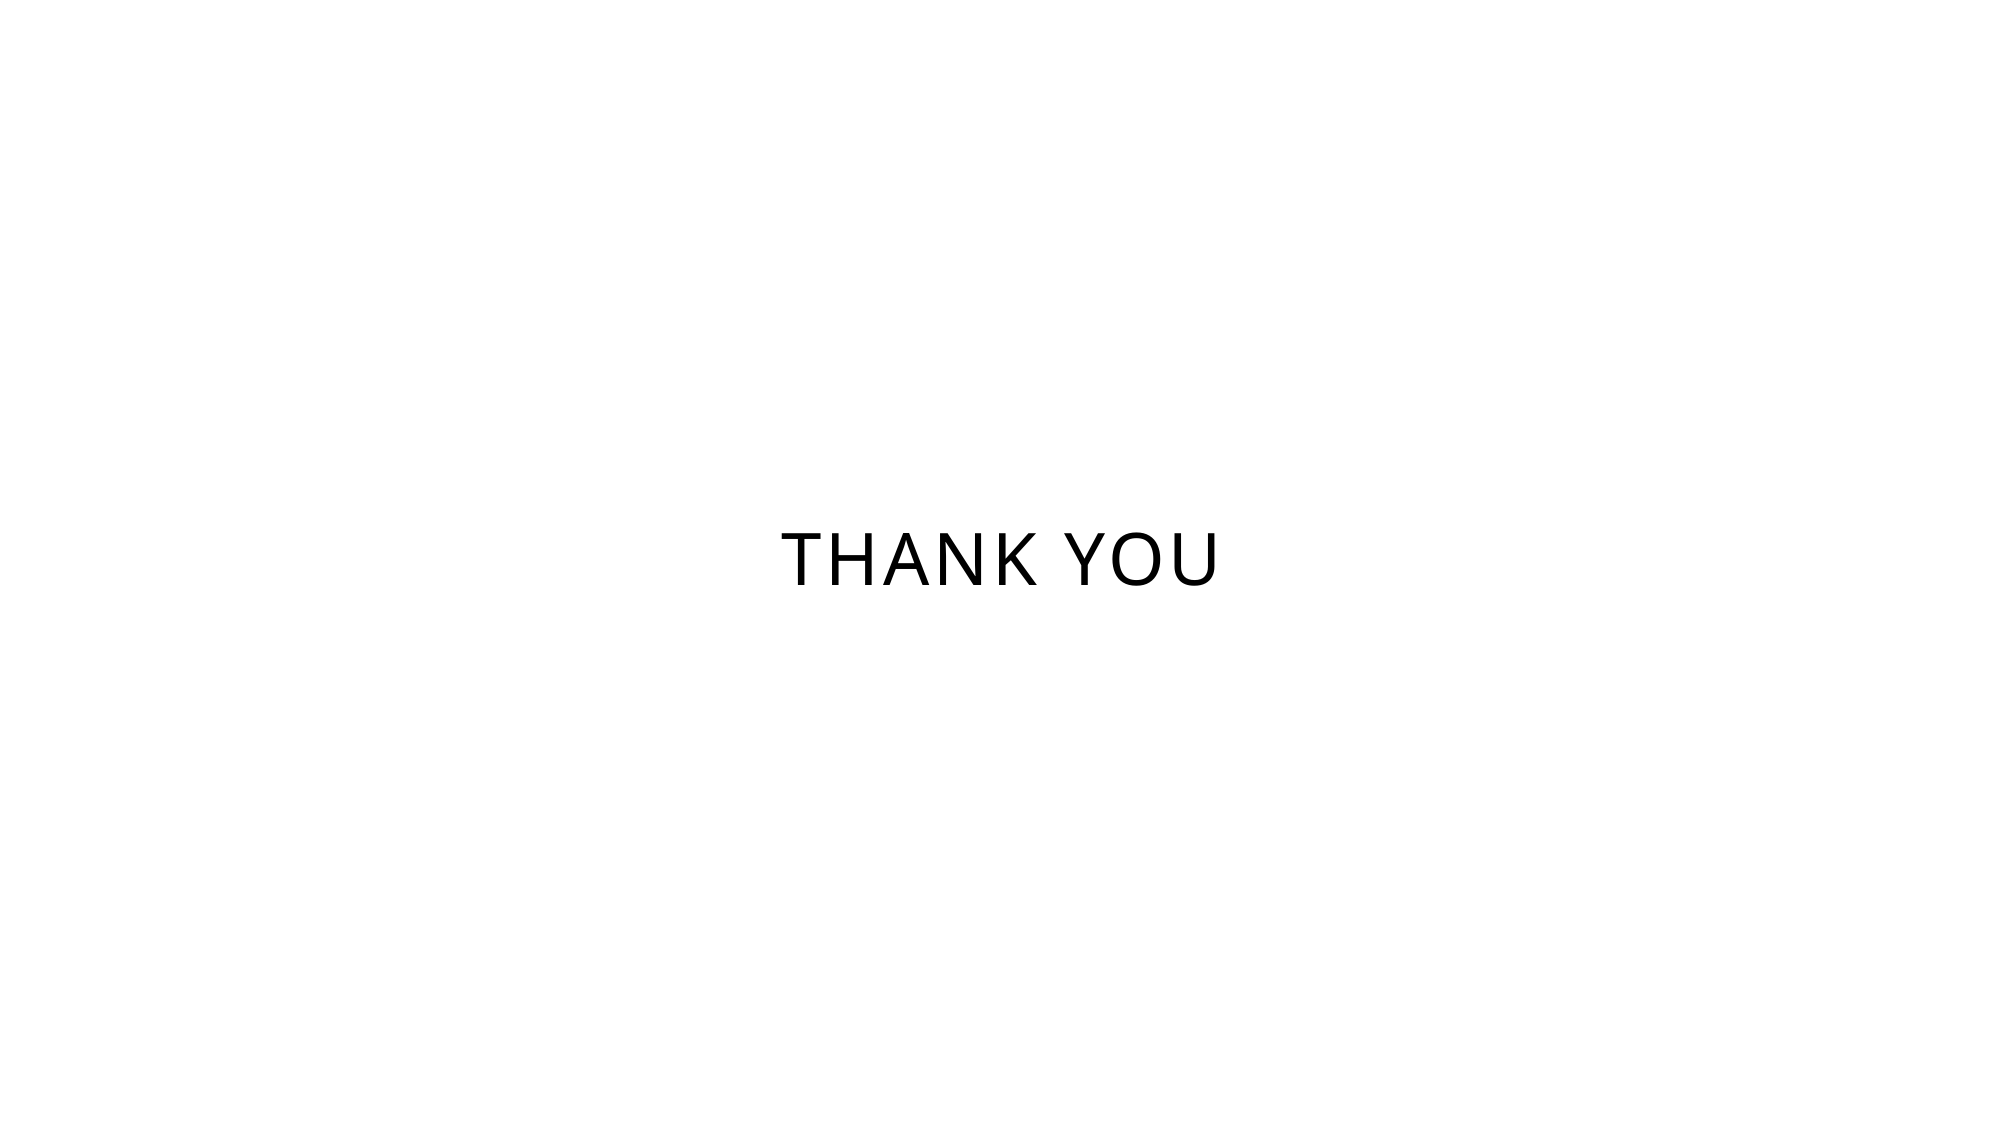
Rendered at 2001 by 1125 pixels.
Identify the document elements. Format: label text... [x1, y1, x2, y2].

text_box Thank You [762, 462, 1238, 650]
